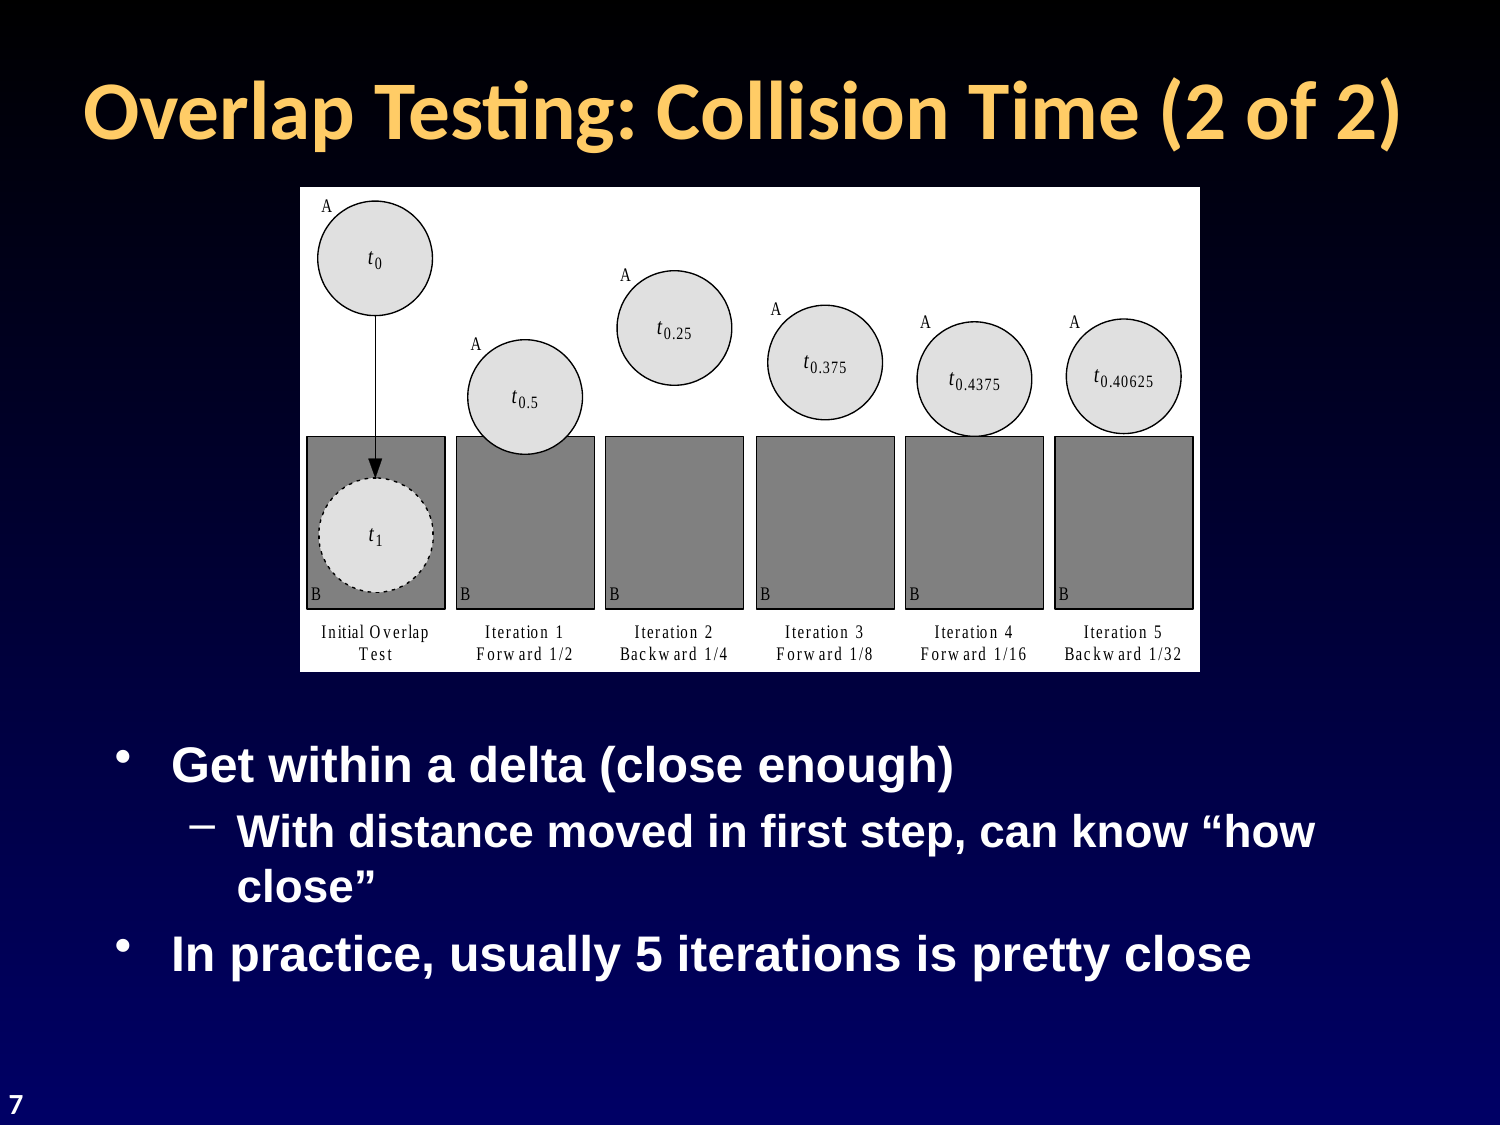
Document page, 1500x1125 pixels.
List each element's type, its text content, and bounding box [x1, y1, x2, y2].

picture [299, 187, 1200, 672]
title Overlap Testing: Collision Time (2 of 2) [57, 24, 1431, 188]
slide_number 7 [0, 1078, 93, 1125]
text_box Get within a delta (close enough) With distance moved in first step, can know “how close” In practice, usually 5 iterations is pretty close [99, 725, 1375, 925]
